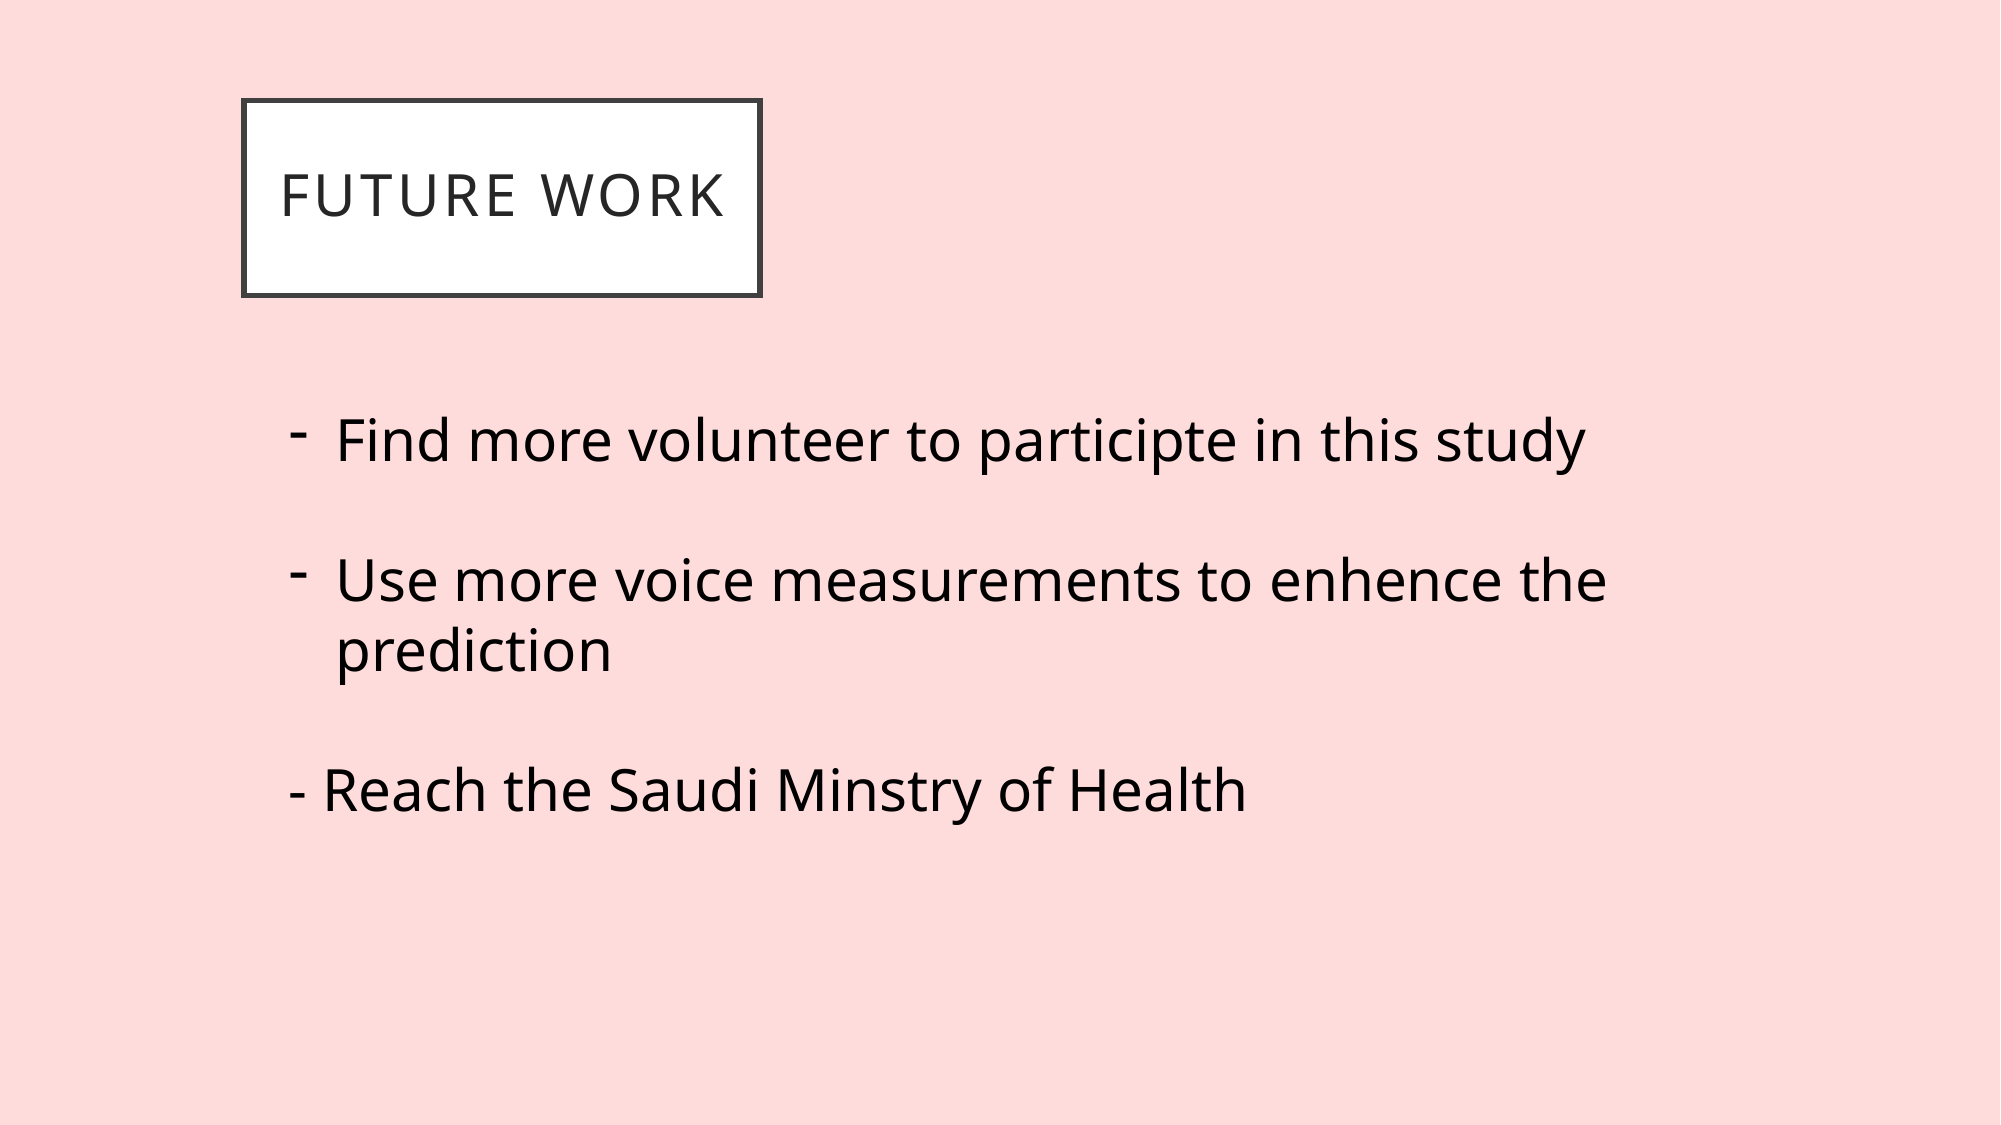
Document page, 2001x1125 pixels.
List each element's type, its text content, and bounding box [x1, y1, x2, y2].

title Future Work [241, 98, 763, 298]
text_box Find more volunteer to participte in this study Use more voice measurements to enhence the prediction - Reach the Saudi Minstry of Health [274, 395, 1644, 831]
